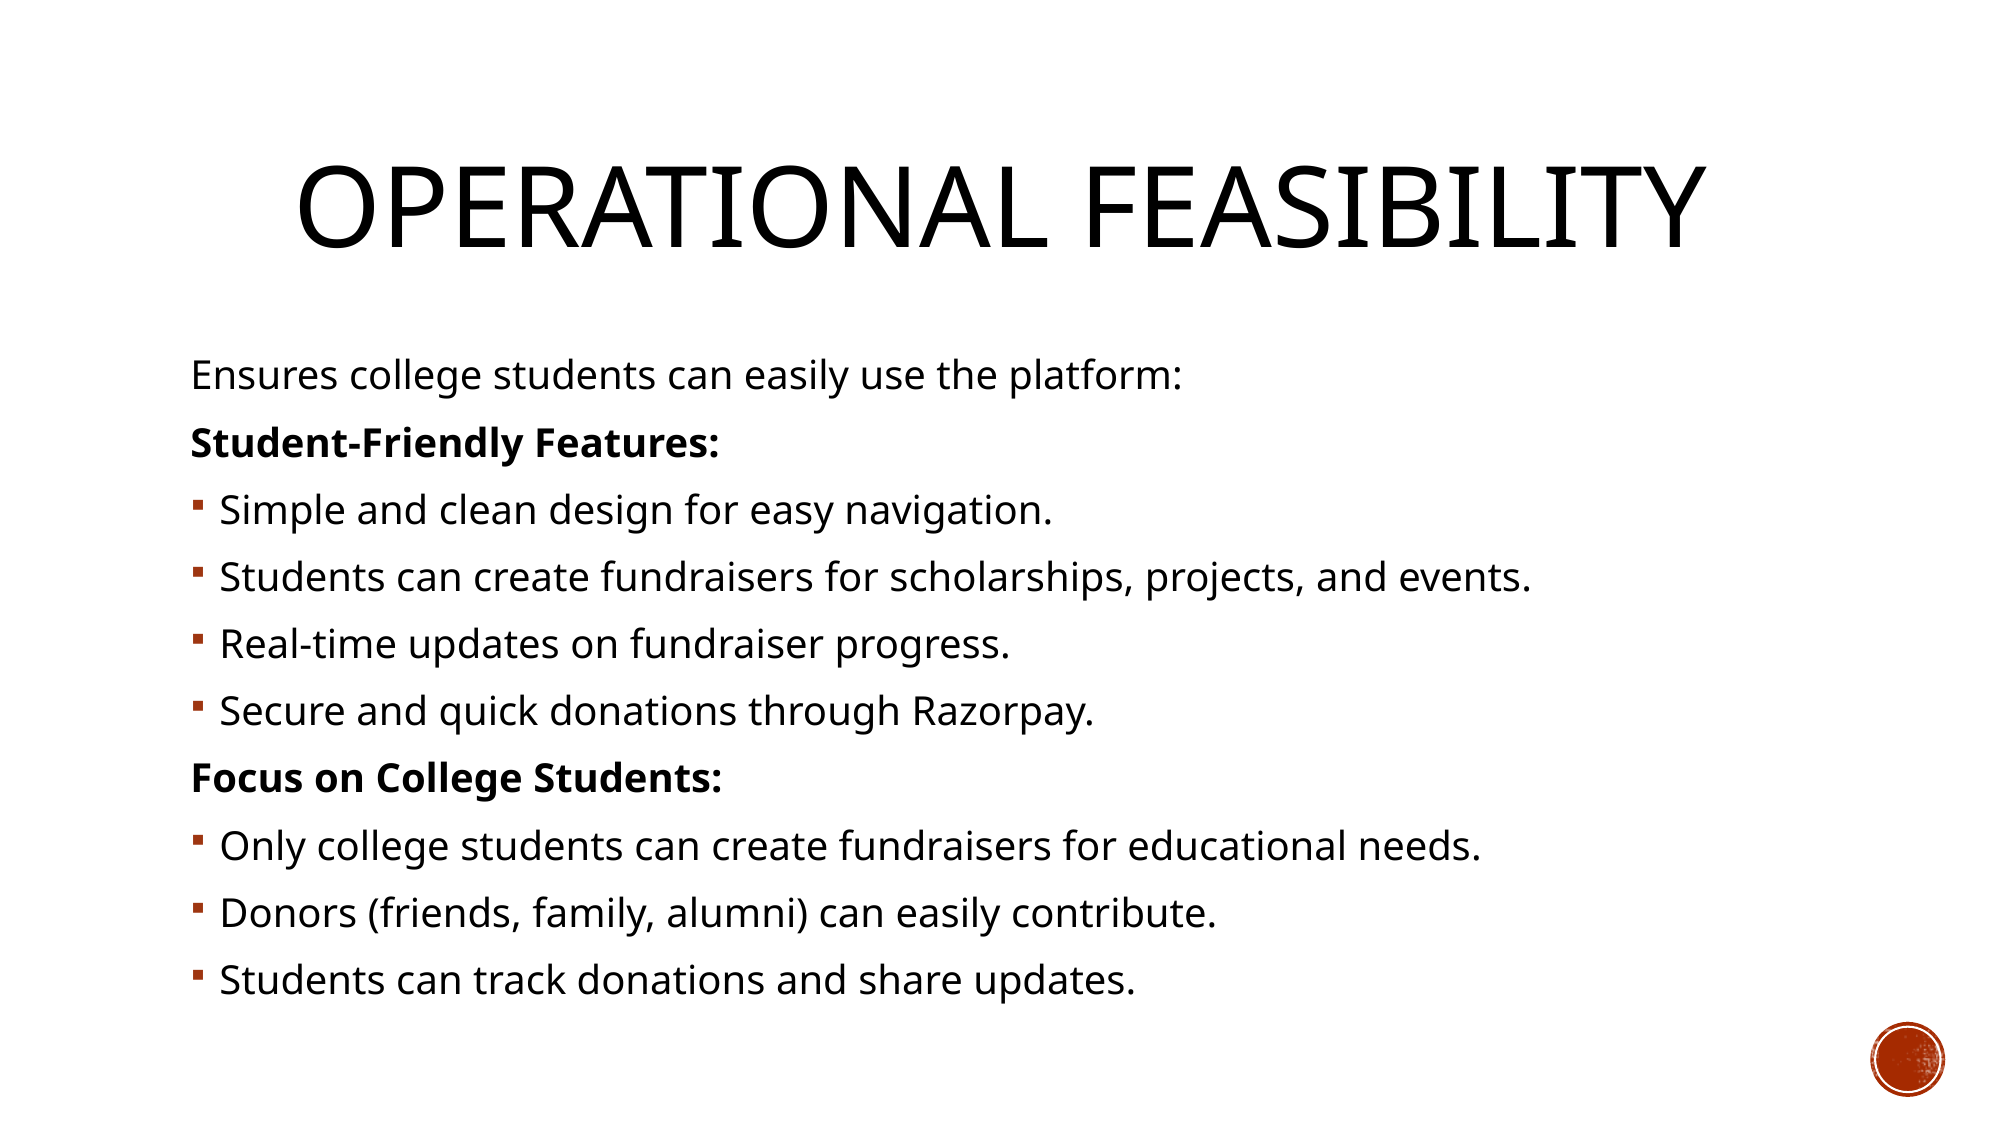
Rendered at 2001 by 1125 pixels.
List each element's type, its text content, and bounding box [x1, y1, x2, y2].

title Operational Feasibility [175, 79, 1826, 344]
list Ensures college students can easily use the platform: Student-Friendly Features: Simple and clean design for easy navigation. Students can create fundraisers for scholarships, projects, and events. Real-time updates on fundraiser progress. Secure and quick donations through Razorpay. Focus on College Students: Only college students can create fundraisers for educational needs. Donors (friends, family, alumni) can easily contribute. Students can track donations and share updates. [175, 348, 1826, 1013]
